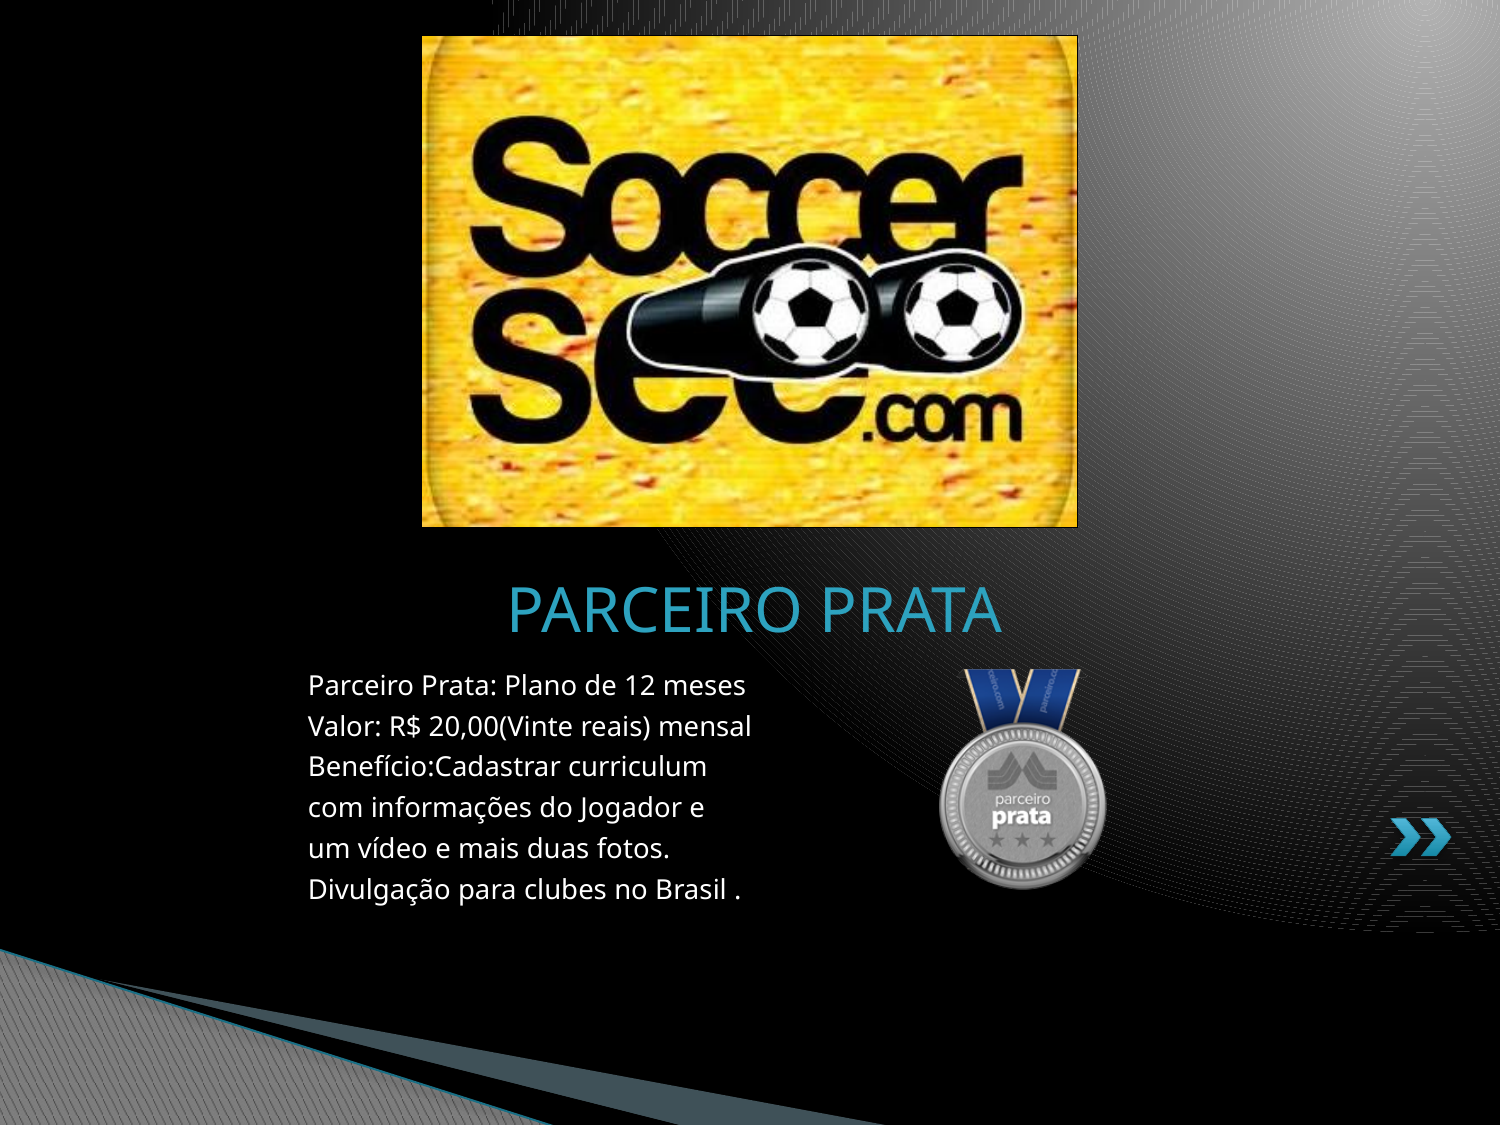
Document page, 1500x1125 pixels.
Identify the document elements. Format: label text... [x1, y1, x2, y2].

list Parceiro Prata: Plano de 12 meses Valor: R$ 20,00(Vinte reais) mensal Benefício:Cadastrar curriculum com informações do Jogador e um vídeo e mais duas fotos. Divulgação para clubes no Brasil . [292, 667, 1193, 914]
title PARCEIRO PRATA [304, 562, 1205, 656]
picture [937, 667, 1110, 893]
picture [0, 952, 543, 1125]
picture [421, 34, 1079, 528]
